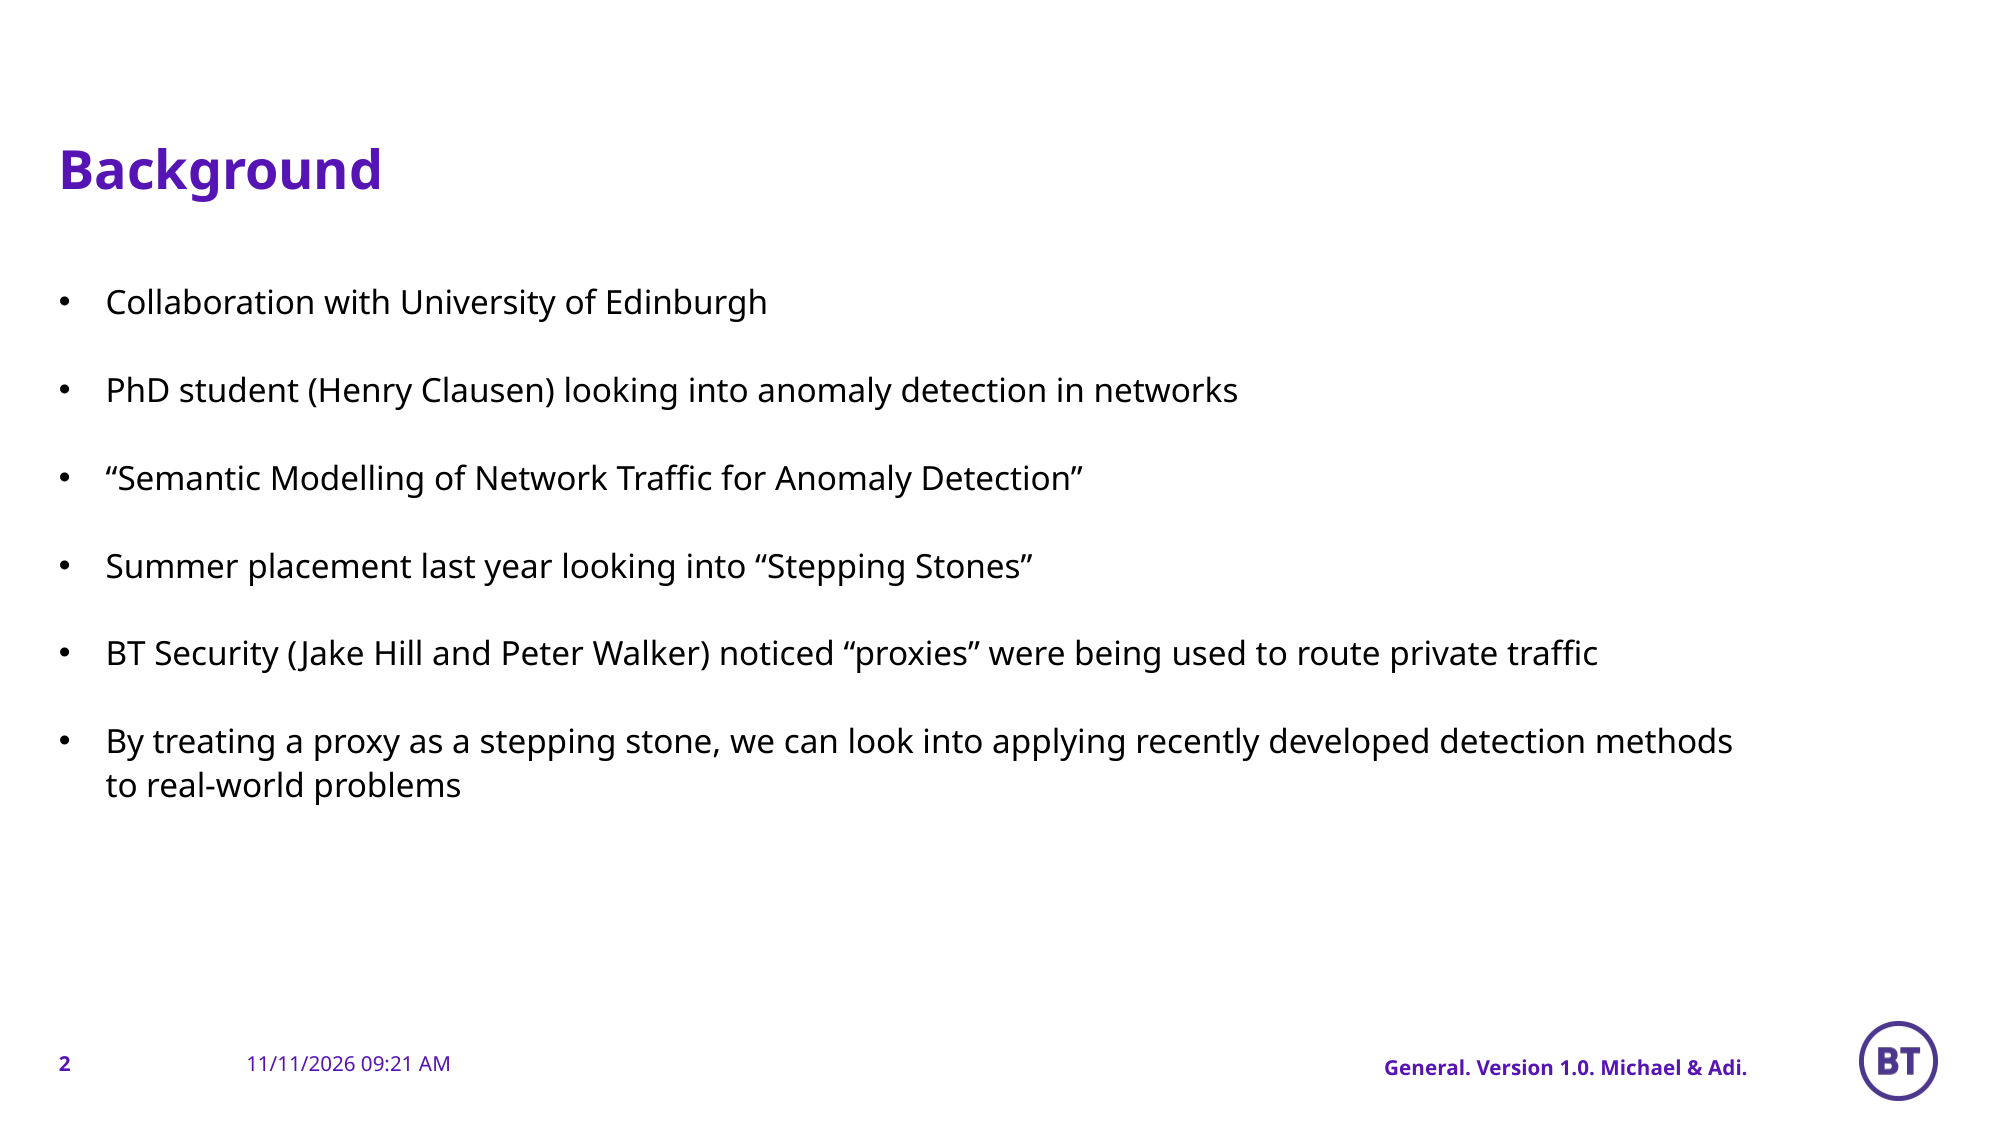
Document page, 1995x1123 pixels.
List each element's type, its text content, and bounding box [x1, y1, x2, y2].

picture [1859, 1021, 1938, 1101]
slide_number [246, 1036, 551, 1080]
footer General. Version 1.0. Michael & Adi. [598, 1036, 1749, 1080]
title Background [58, 135, 1749, 266]
slide_number 2 [58, 1036, 118, 1080]
list Collaboration with University of Edinburgh PhD student (Henry Clausen) looking into anomaly detection in networks “Semantic Modelling of Network Traffic for Anomaly Detection” Summer placement last year looking into “Stepping Stones” BT Security (Jake Hill and Peter Walker) noticed “proxies” were being used to route private traffic By treating a proxy as a stepping stone, we can look into applying recently developed detection methods to real-world problems [58, 277, 1749, 869]
